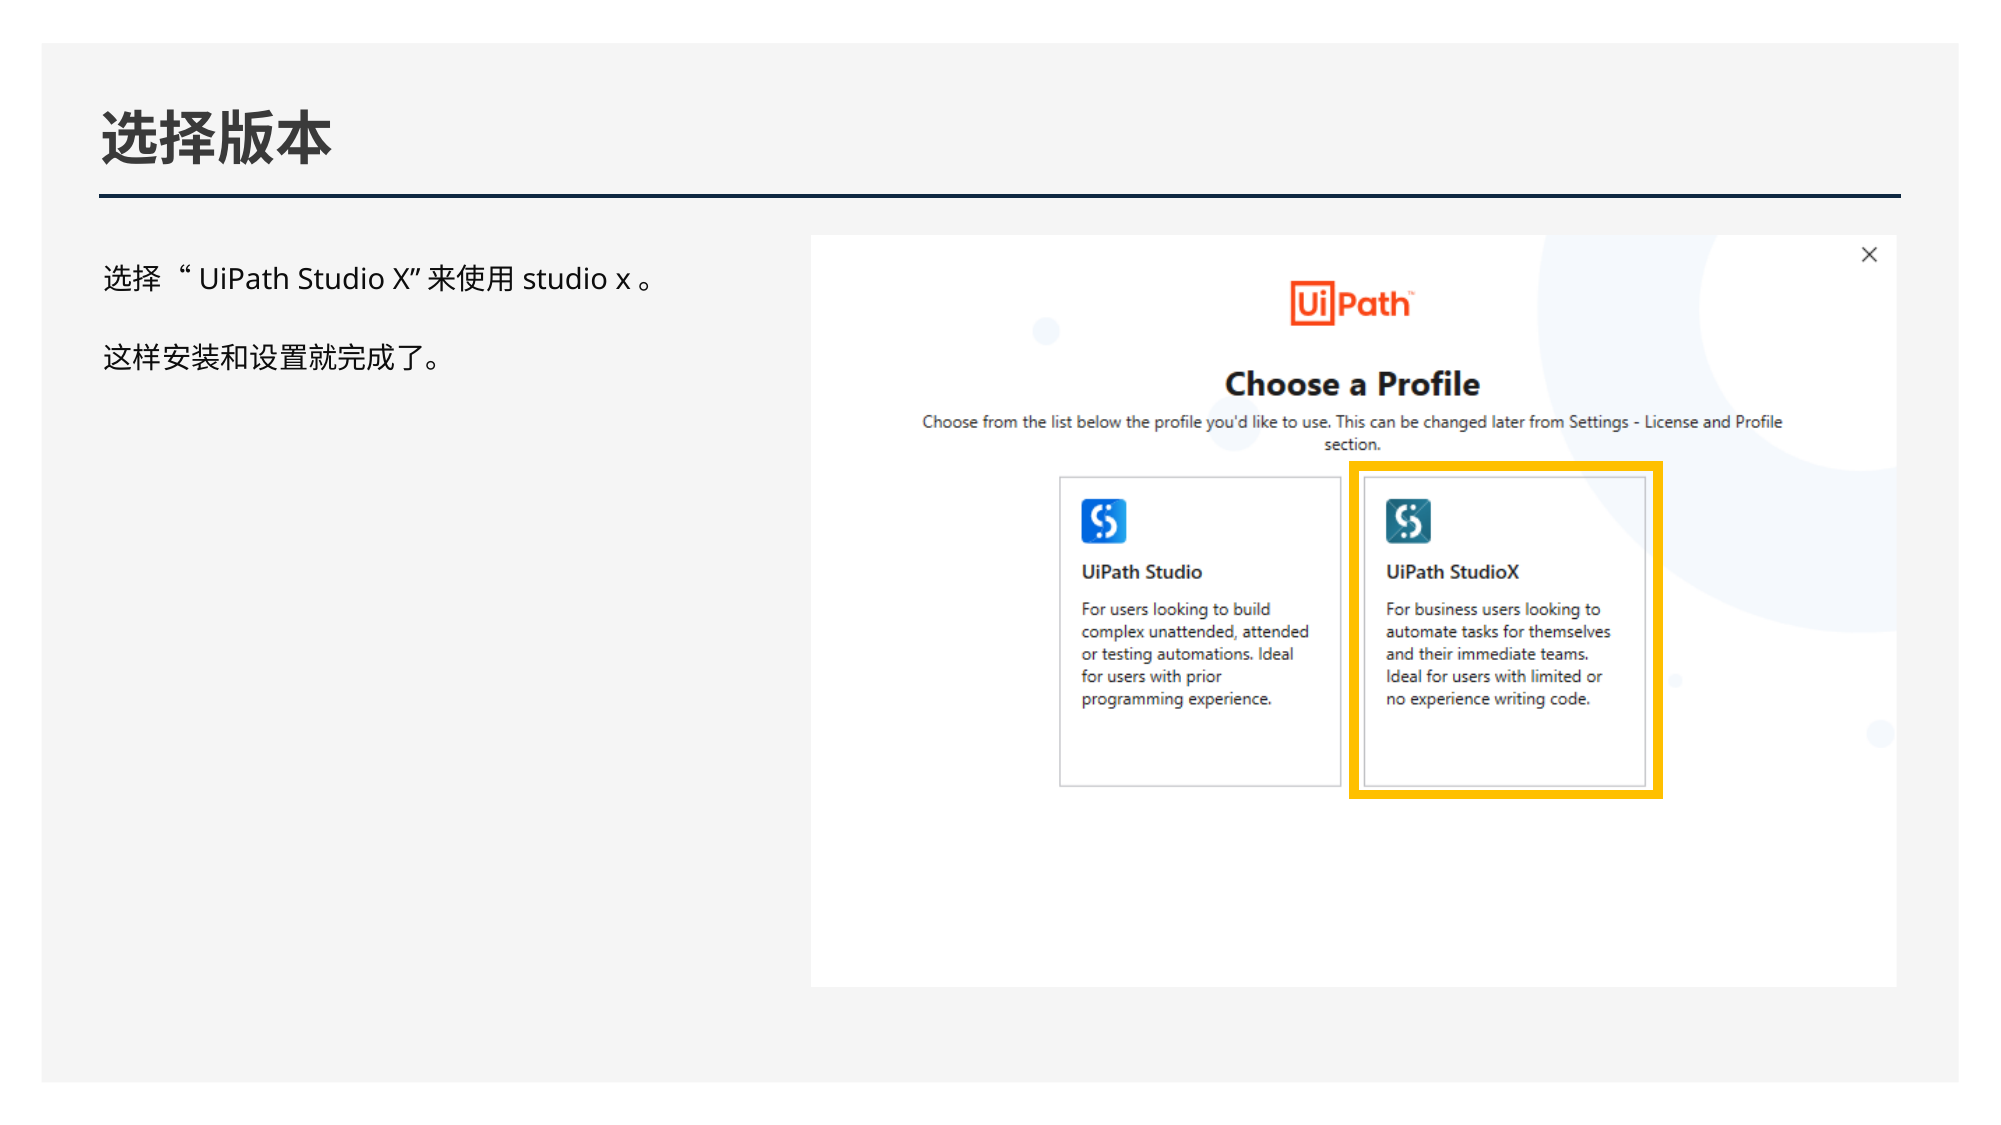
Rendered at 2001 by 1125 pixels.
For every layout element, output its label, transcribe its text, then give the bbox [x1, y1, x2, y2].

title 选择版本 [85, 73, 1421, 179]
text_box 选择“UiPath Studio X”来使用studio x。 这样安装和设置就完成了。 [88, 250, 781, 886]
picture [810, 235, 1897, 987]
